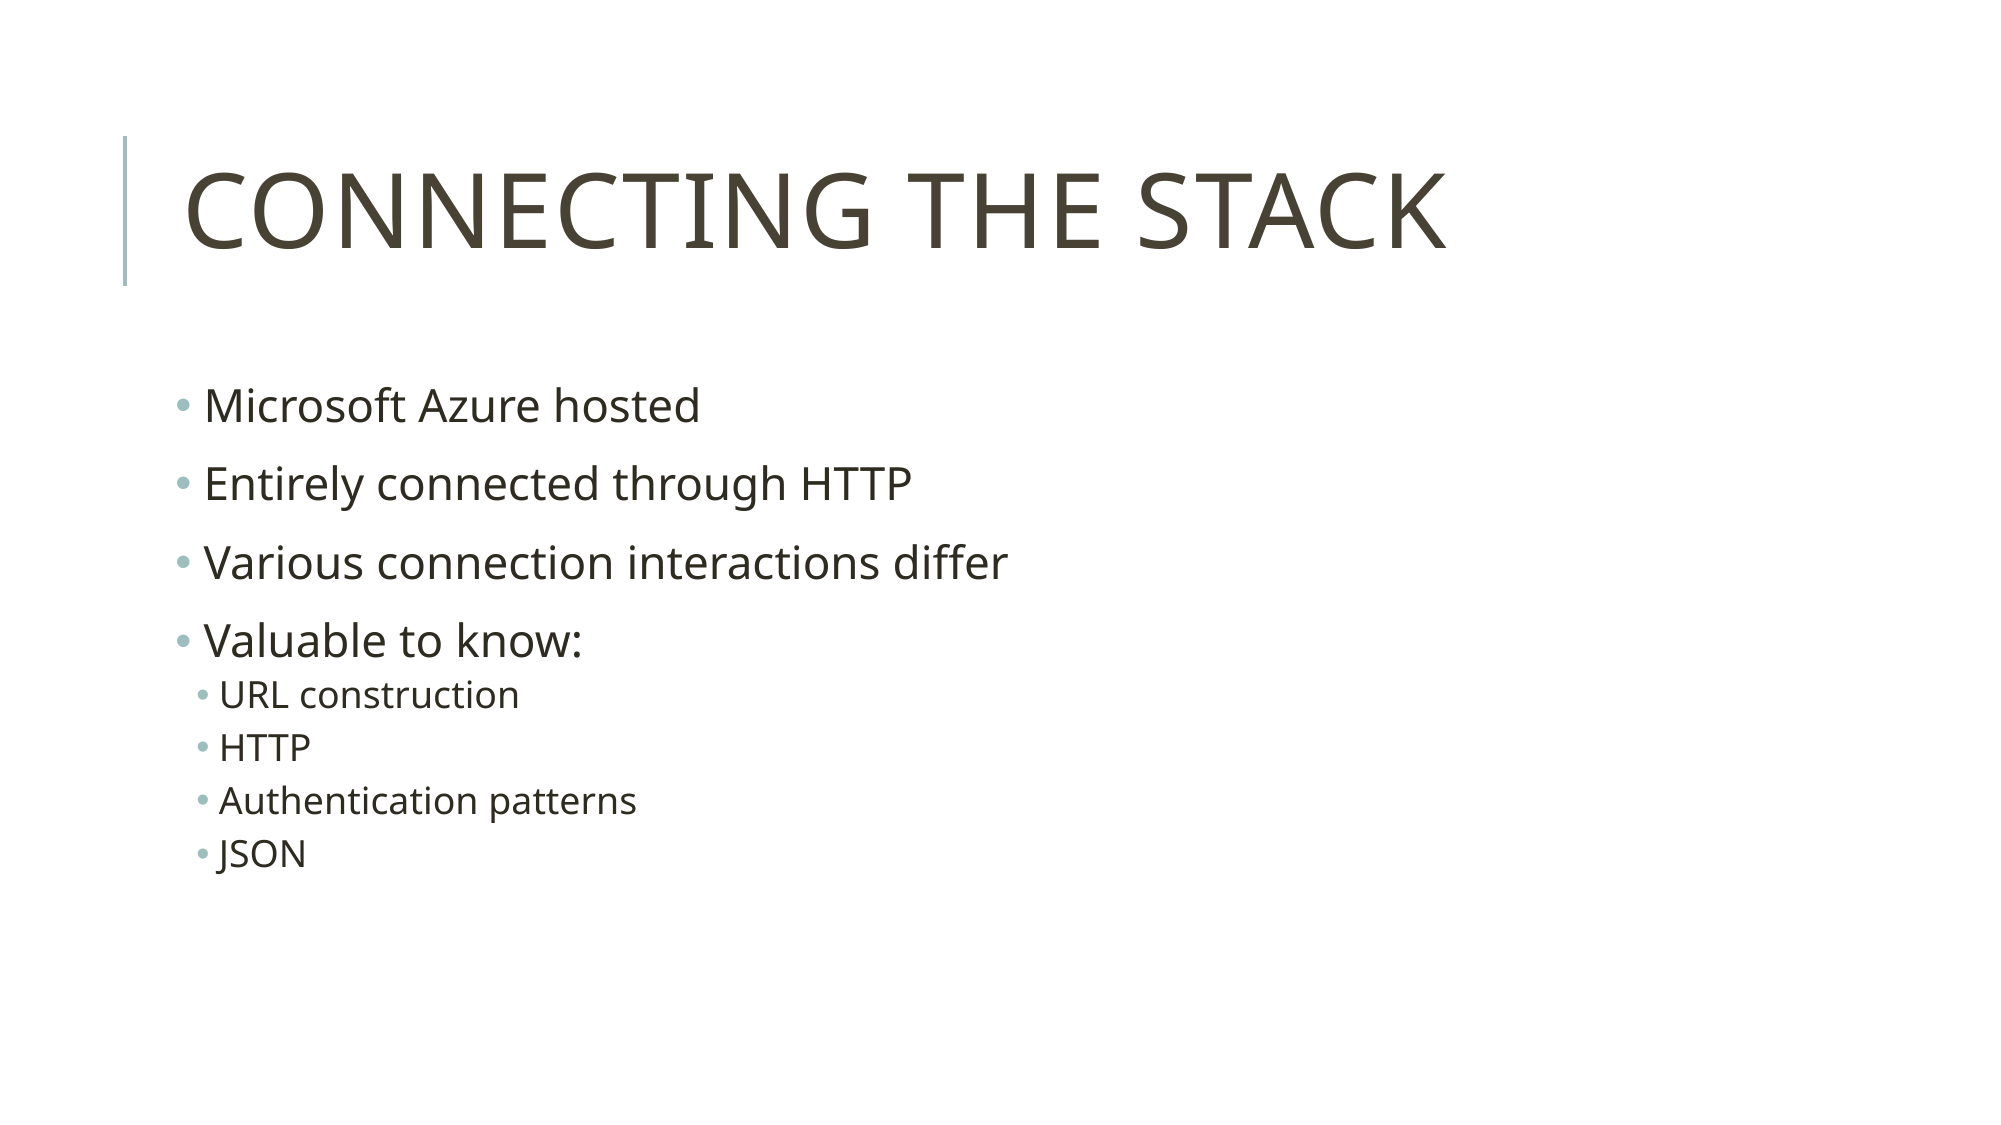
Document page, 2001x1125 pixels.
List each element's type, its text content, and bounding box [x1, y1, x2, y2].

title Connecting the stack [168, 96, 1763, 342]
list Microsoft Azure hosted Entirely connected through HTTP Various connection interactions differ Valuable to know: URL construction HTTP Authentication patterns JSON [168, 375, 1763, 1035]
